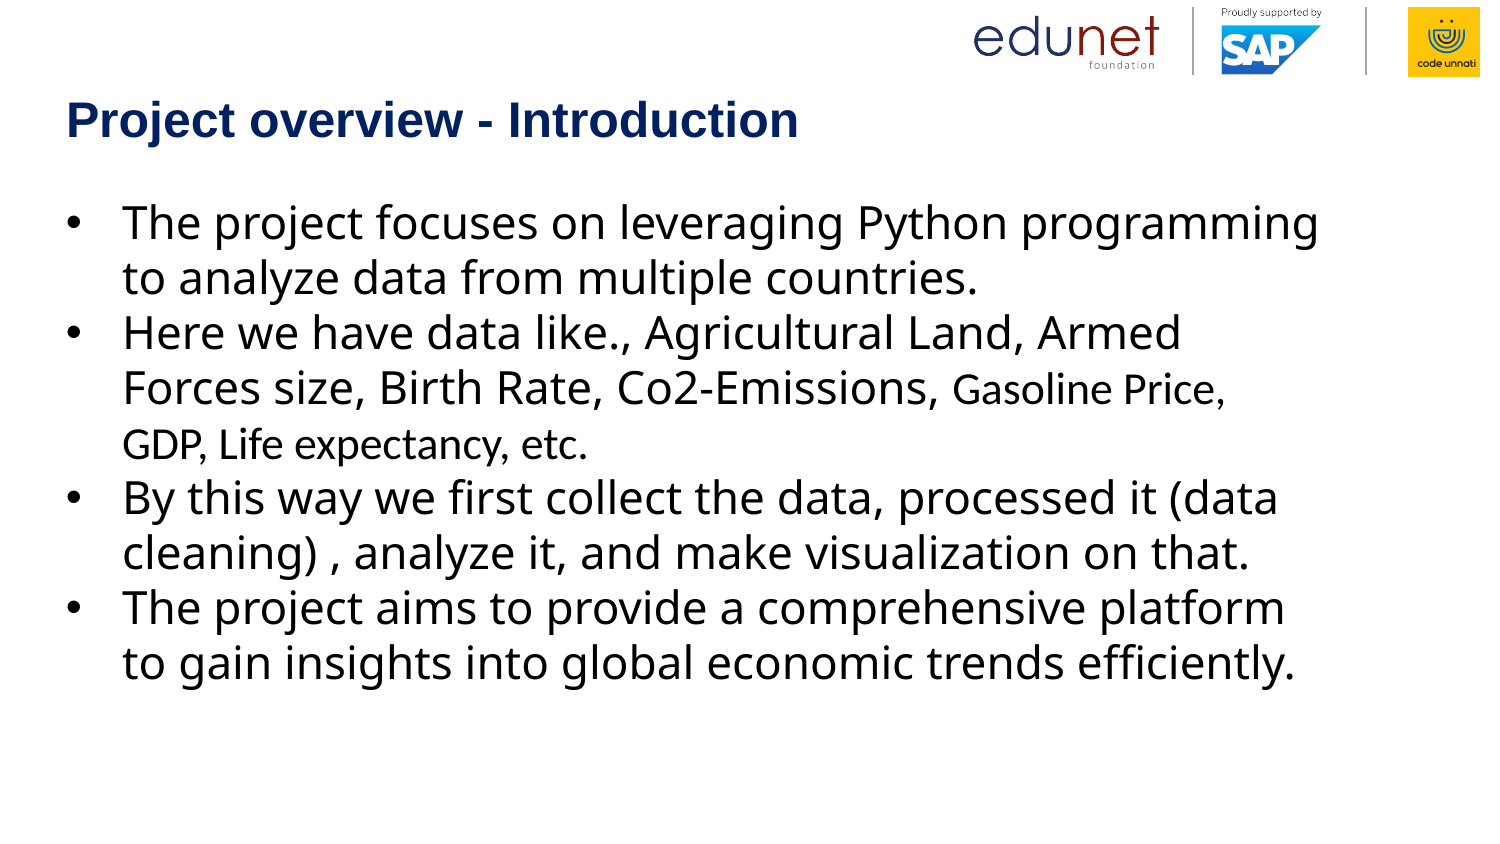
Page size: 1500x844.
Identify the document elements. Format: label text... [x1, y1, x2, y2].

text_box The project focuses on leveraging Python programming to analyze data from multiple countries. Here we have data like., Agricultural Land, Armed Forces size, Birth Rate, Co2-Emissions, Gasoline Price, GDP, Life expectancy, etc. By this way we first collect the data, processed it (data cleaning) , analyze it, and make visualization on that. The project aims to provide a comprehensive platform to gain insights into global economic trends efficiently. [51, 186, 1338, 697]
title Project overview - Introduction [51, 72, 1449, 167]
picture [1408, 7, 1480, 77]
picture [966, 8, 1168, 72]
picture [1221, 8, 1322, 72]
